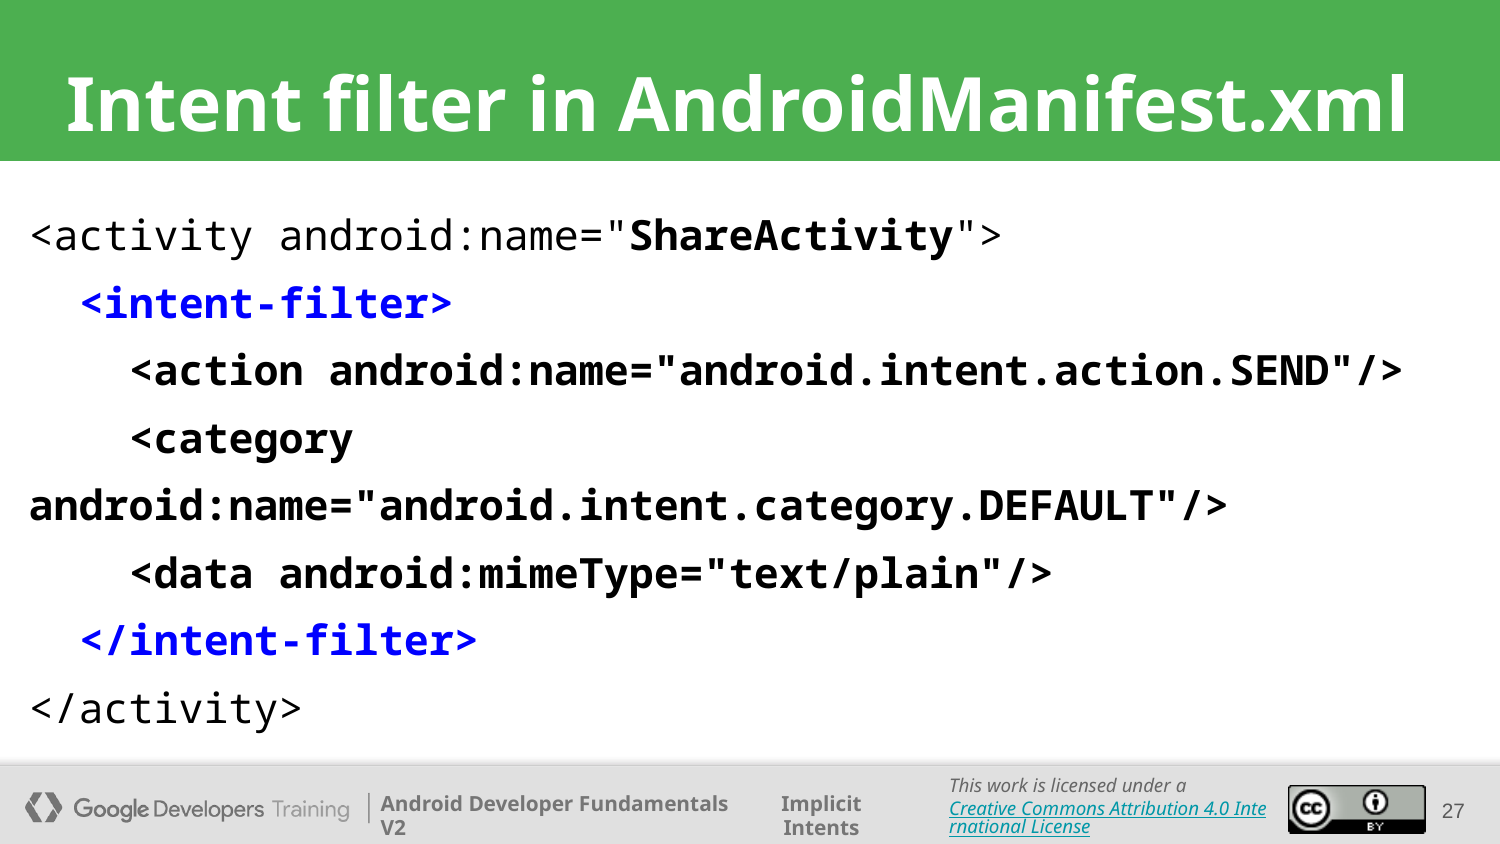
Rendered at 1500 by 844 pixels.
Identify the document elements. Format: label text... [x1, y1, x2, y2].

slide_number 27 [1389, 777, 1480, 842]
picture [0, 161, 1500, 844]
title Intent filter in AndroidManifest.xml [51, 28, 1449, 122]
list <activity android:name="ShareActivity"> <intent-filter> <action android:name="android.intent.action.SEND"/> <category android:name="android.intent.category.DEFAULT"/> <data android:mimeType="text/plain"/> </intent-filter> </activity> [13, 176, 1500, 737]
